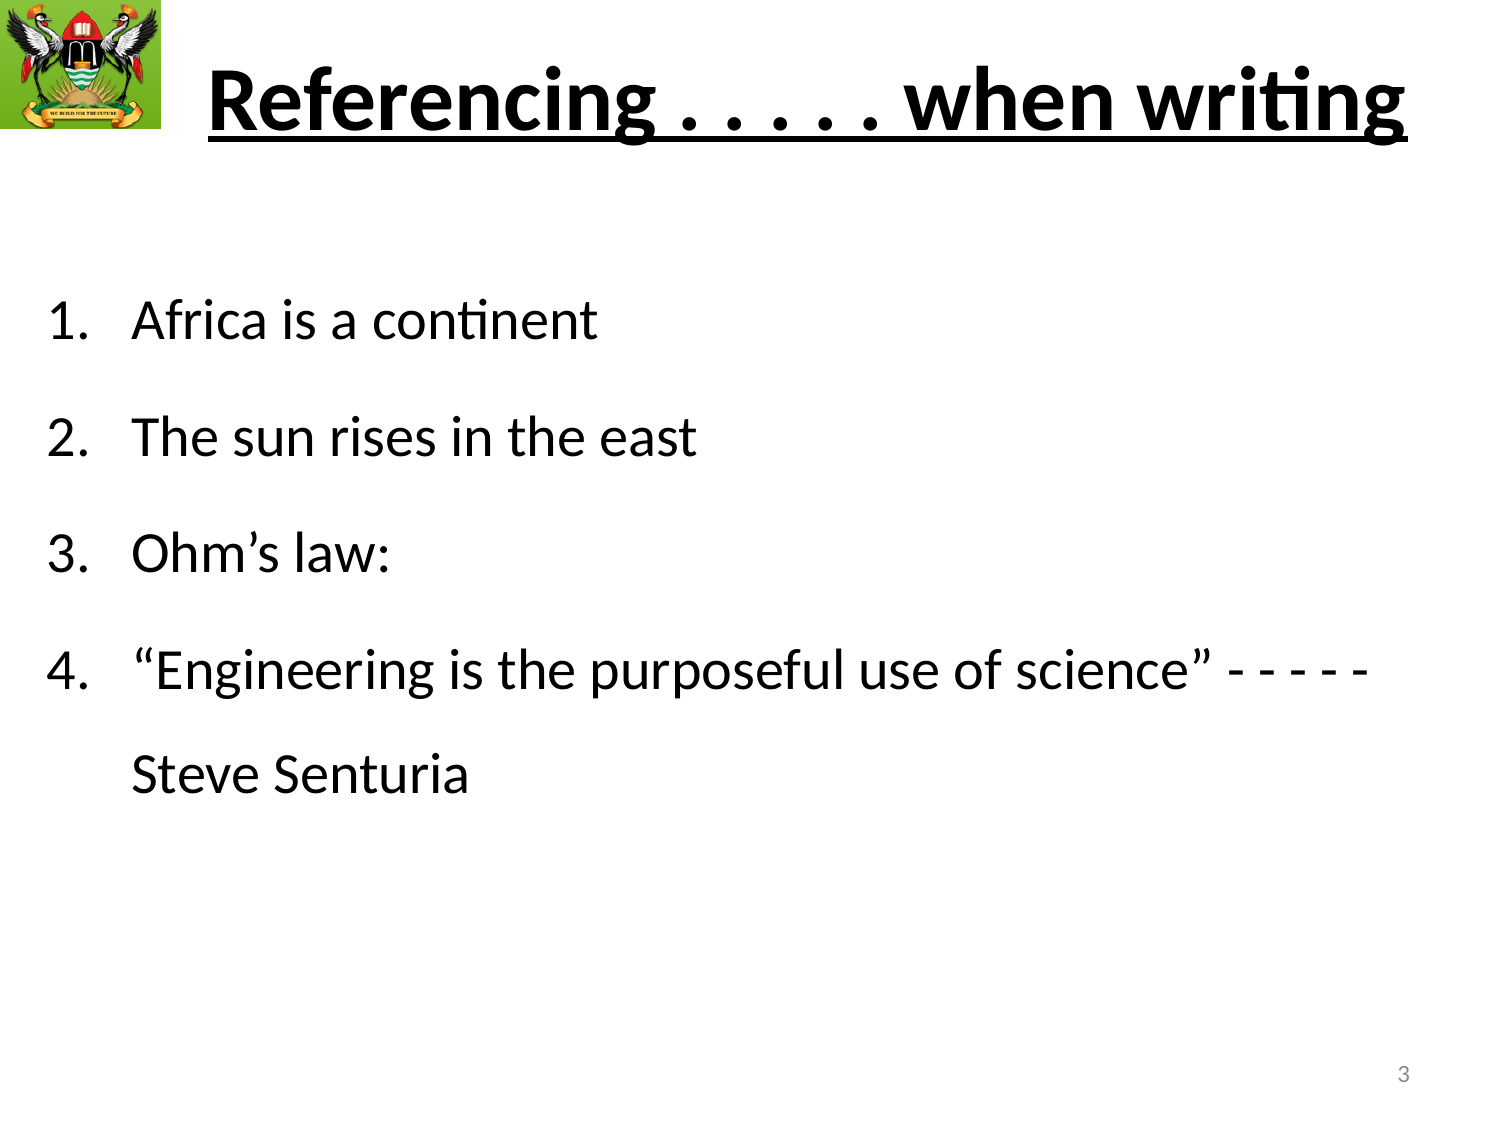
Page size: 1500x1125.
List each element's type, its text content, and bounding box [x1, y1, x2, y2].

list Africa is a continent The sun rises in the east Ohm’s law: “Engineering is the purposeful use of science” - - - - - Steve Senturia [31, 239, 1464, 883]
picture [0, 0, 161, 130]
title Referencing . . . . . when writing [132, 0, 1483, 188]
slide_number 2 [1074, 1042, 1425, 1103]
